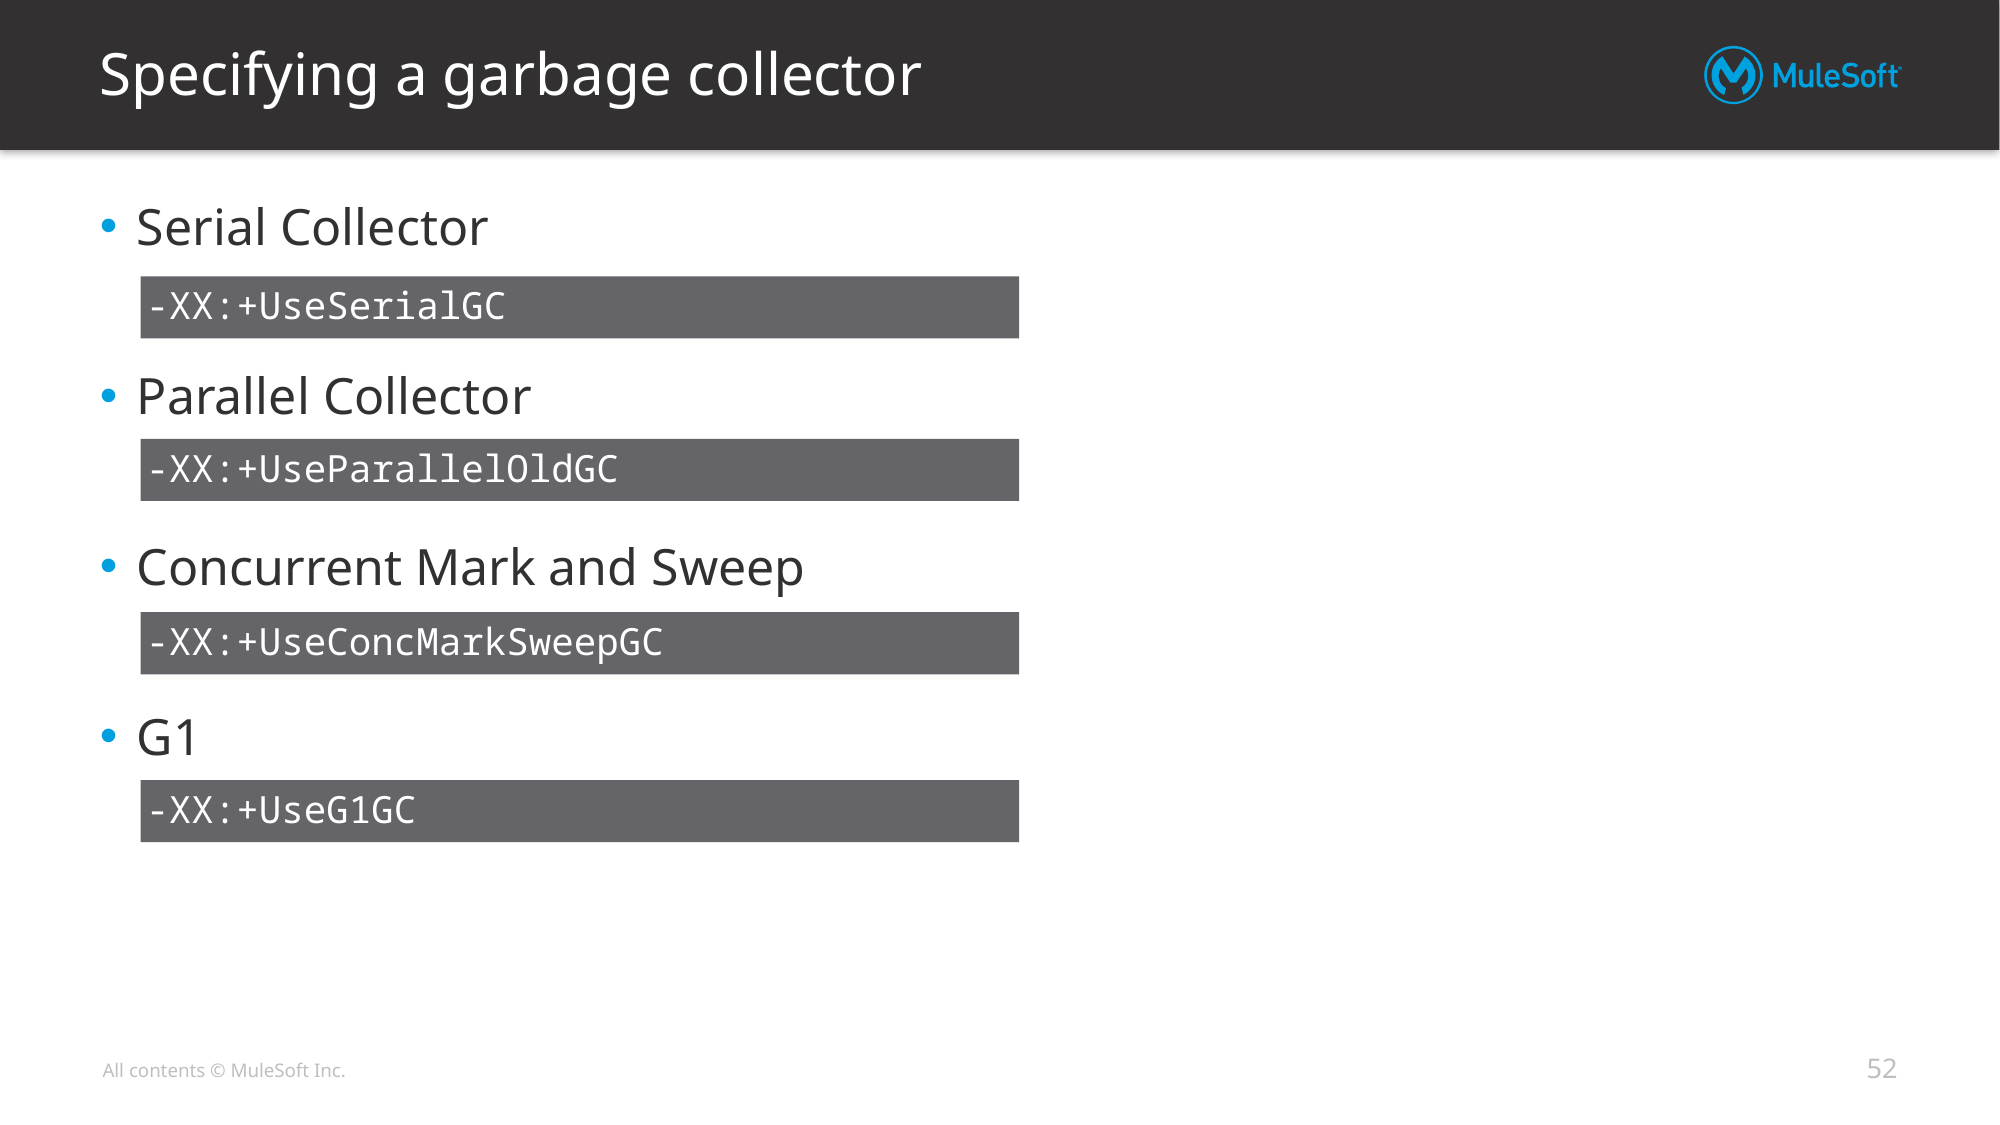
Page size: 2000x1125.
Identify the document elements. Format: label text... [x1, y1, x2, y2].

text_box -XX:+UseConcMarkSweepGC [140, 612, 1020, 675]
slide_number 52 [1785, 1039, 1898, 1100]
title Specifying a garbage collector [99, 0, 1656, 148]
text_box -XX:+UseParallelOldGC [140, 438, 1020, 501]
text_box -XX:+UseG1GC [140, 780, 1020, 843]
list Serial Collector Parallel Collector Concurrent Mark and Sweep G1 [99, 195, 1898, 1019]
text_box -XX:+UseSerialGC [140, 276, 1020, 339]
